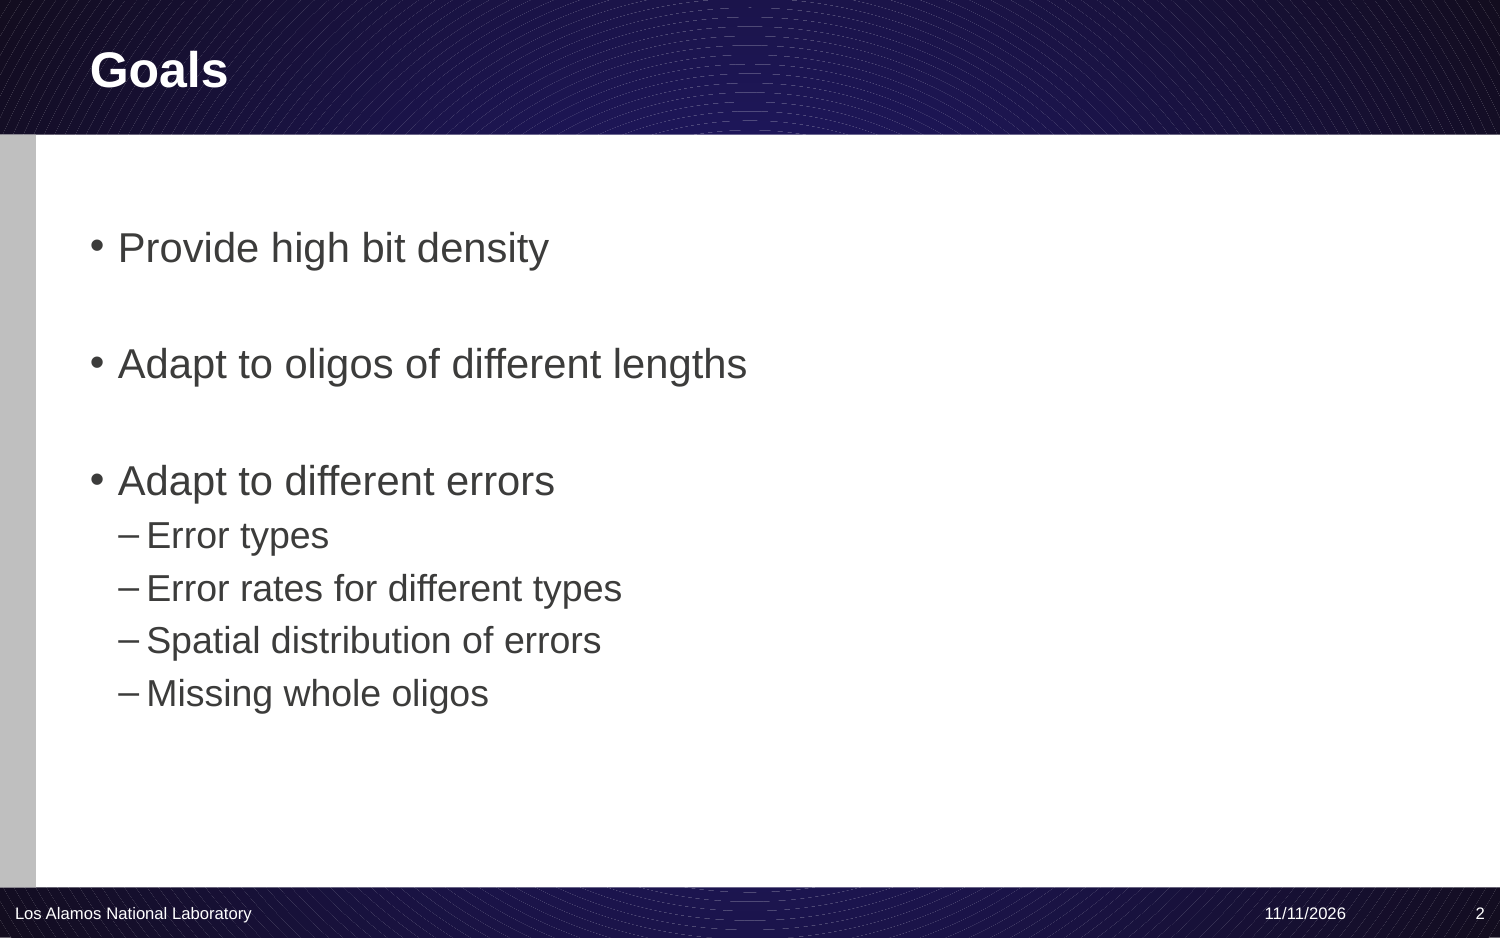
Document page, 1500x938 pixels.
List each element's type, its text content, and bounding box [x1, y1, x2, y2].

text_box [0, 133, 38, 889]
list Provide high bit density Adapt to oligos of different lengths Adapt to different errors Error types Error rates for different types Spatial distribution of errors Missing whole oligos [75, 154, 1425, 865]
title Goals [75, 0, 1425, 135]
slide_number 2 [1390, 888, 1500, 938]
footer Los Alamos National Laboratory [0, 887, 544, 938]
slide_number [1148, 887, 1362, 938]
